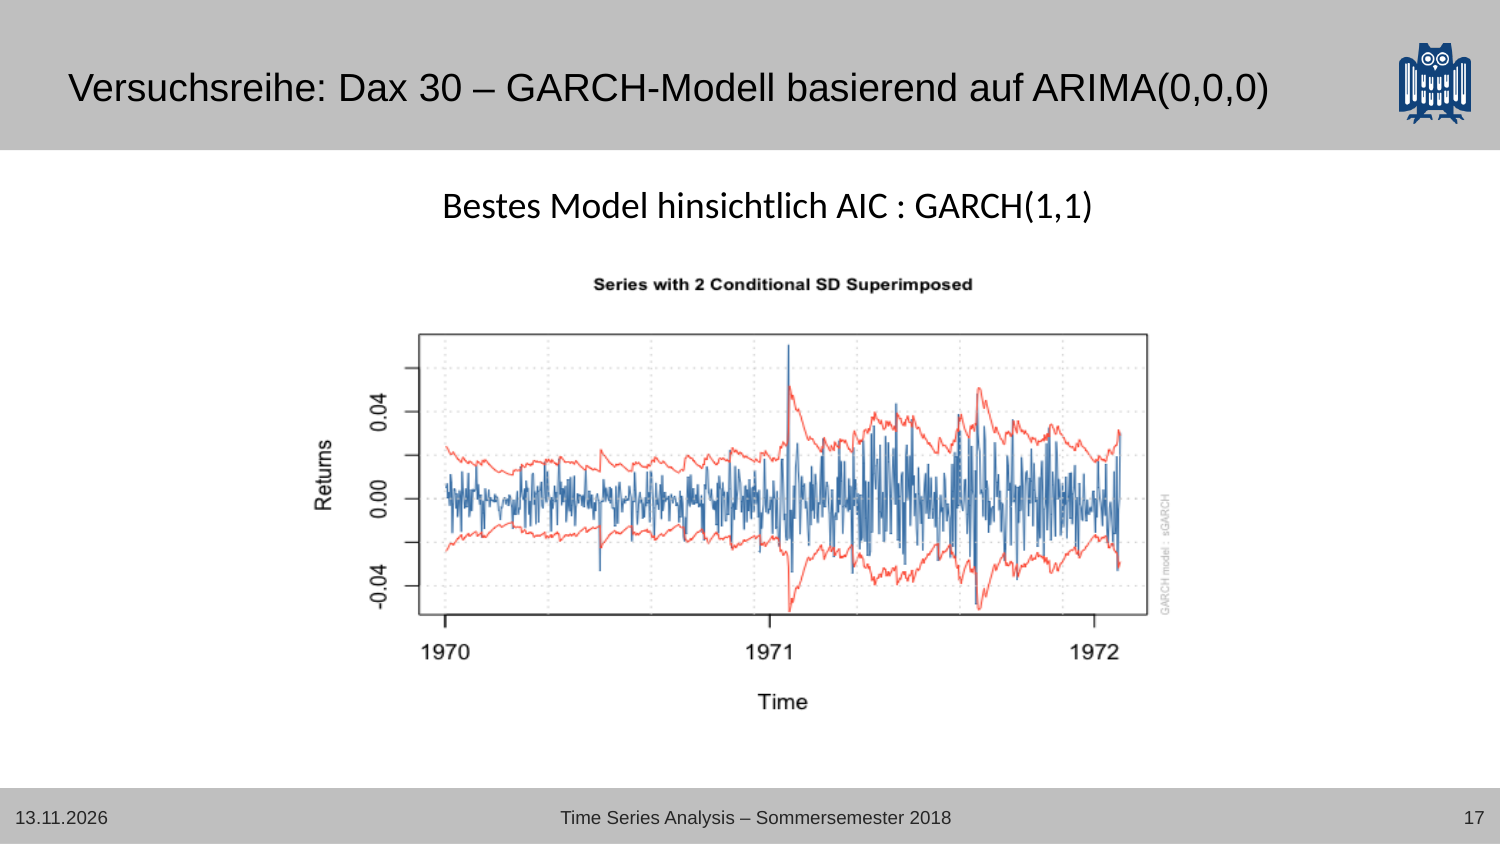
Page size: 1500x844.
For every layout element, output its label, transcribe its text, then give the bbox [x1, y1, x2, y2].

slide_number 17 [1364, 798, 1500, 836]
text_box Bestes Model hinsichtlich AIC : GARCH(1,1) [427, 173, 1109, 232]
title Versuchsreihe: Dax 30 – GARCH-Modell basierend auf ARIMA(0,0,0) [53, 33, 1317, 139]
picture [1399, 43, 1471, 124]
footer Time Series Analysis – Sommersemester 2018 [159, 798, 1353, 836]
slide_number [0, 798, 136, 836]
picture [306, 234, 1205, 741]
